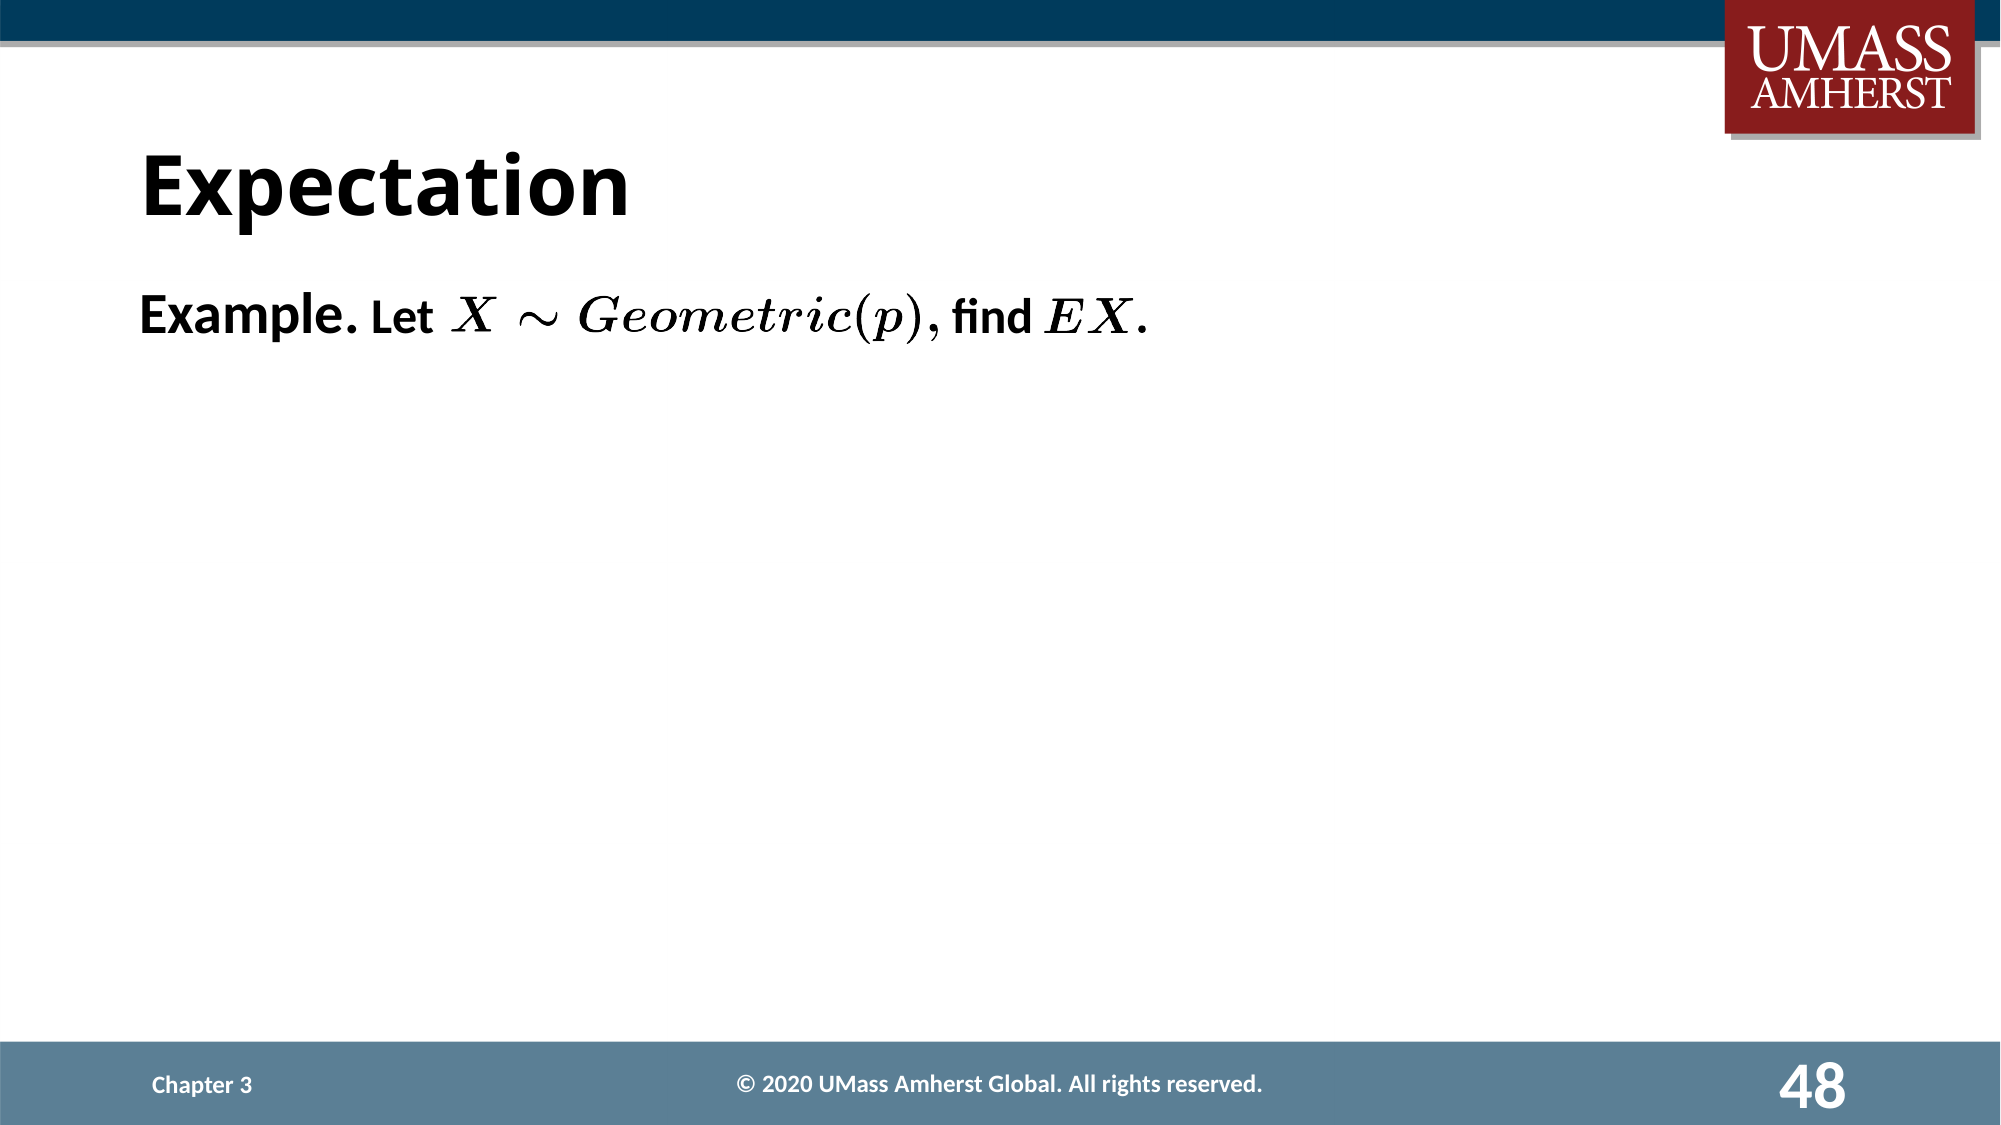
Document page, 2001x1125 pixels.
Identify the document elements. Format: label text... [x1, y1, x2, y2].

slide_number 48 [1412, 1052, 1863, 1113]
title Expectation [124, 126, 1876, 251]
footer © 2020 UMass Amherst Global. All rights reserved. [662, 1052, 1338, 1113]
list Example. Let find [124, 267, 1811, 980]
picture [0, 0, 2001, 1125]
